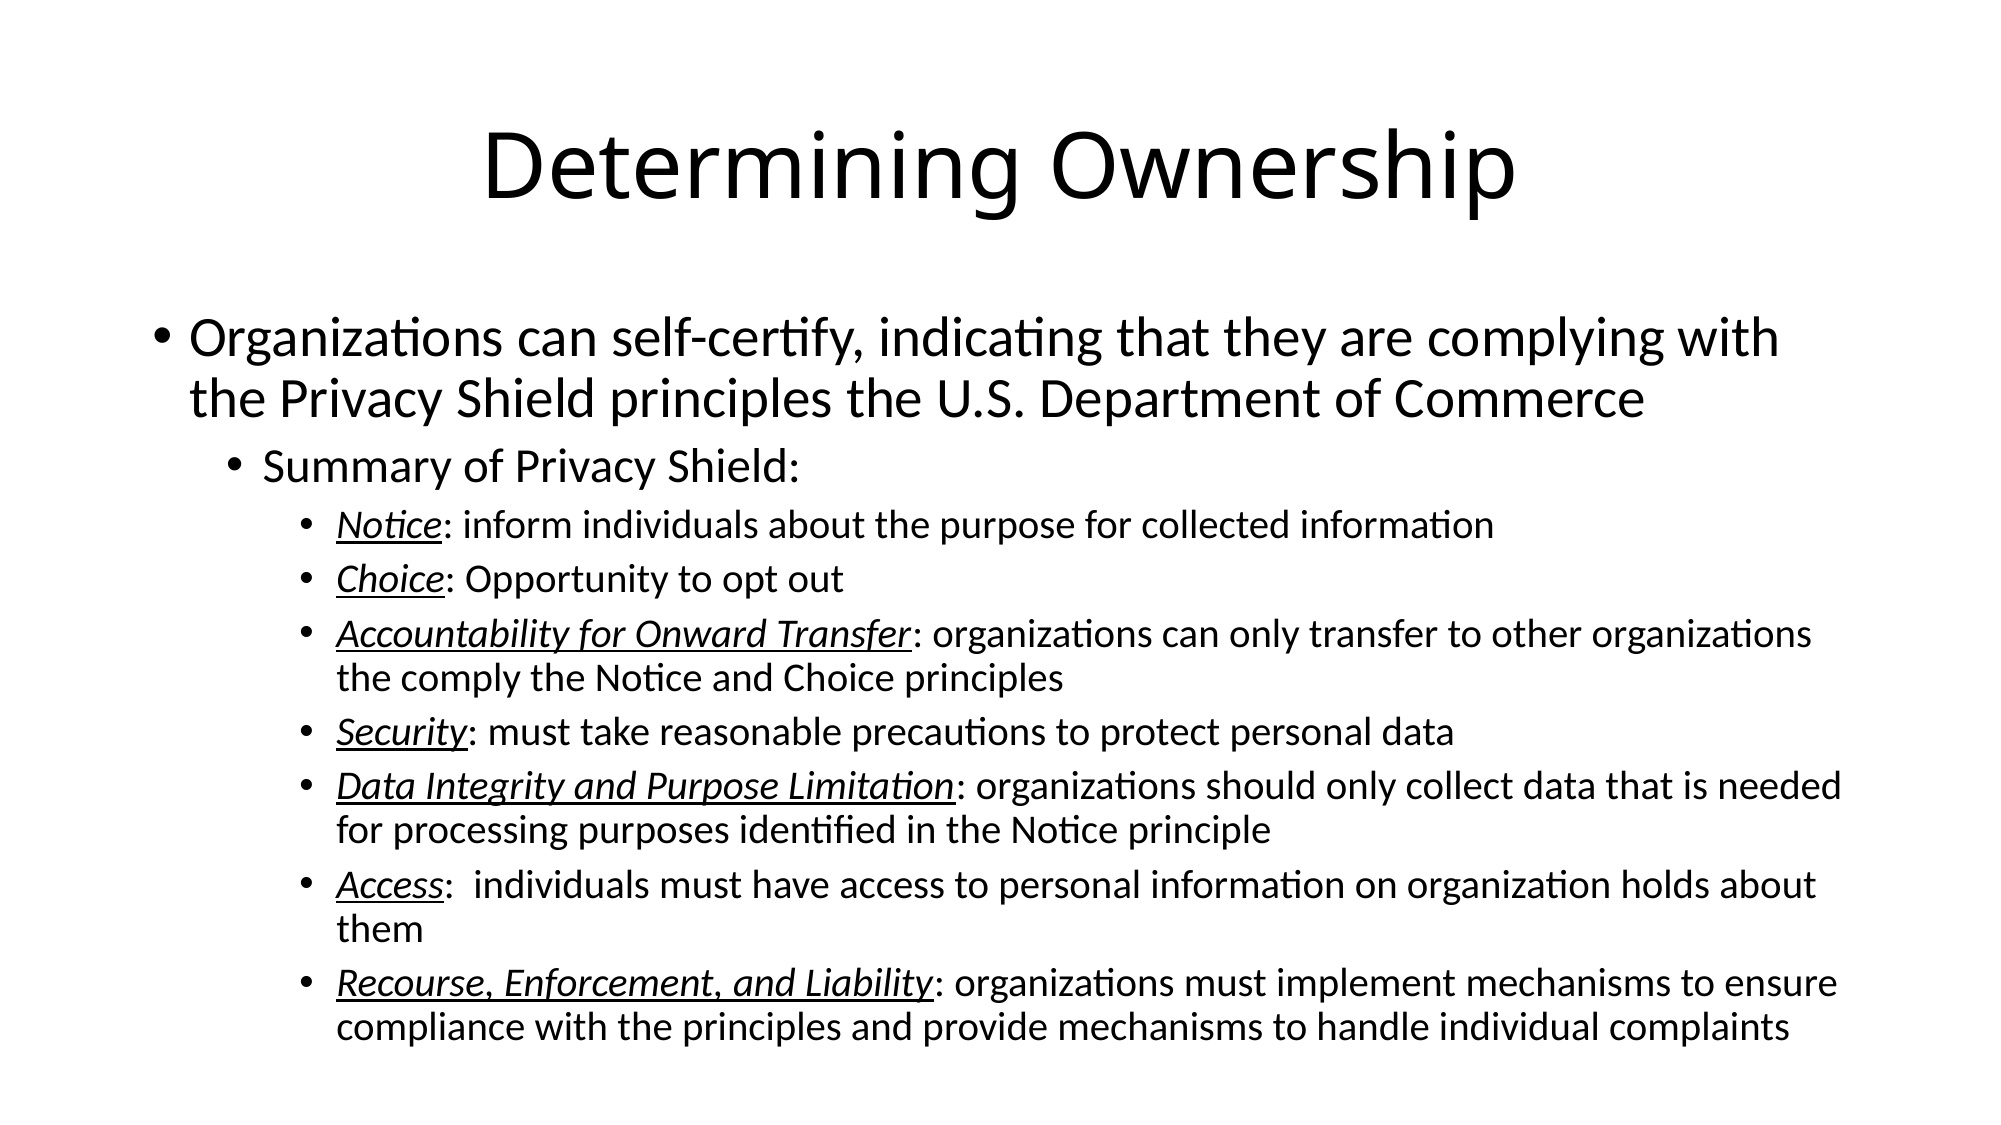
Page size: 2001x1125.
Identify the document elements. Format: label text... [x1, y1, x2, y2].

list Organizations can self-certify, indicating that they are complying with the Privacy Shield principles the U.S. Department of Commerce Summary of Privacy Shield: Notice: inform individuals about the purpose for collected information Choice: Opportunity to opt out Accountability for Onward Transfer: organizations can only transfer to other organizations the comply the Notice and Choice principles Security: must take reasonable precautions to protect personal data Data Integrity and Purpose Limitation: organizations should only collect data that is needed for processing purposes identified in the Notice principle Access: individuals must have access to personal information on organization holds about them Recourse, Enforcement, and Liability: organizations must implement mechanisms to ensure compliance with the principles and provide mechanisms to handle individual complaints [137, 299, 1863, 1106]
title Determining Ownership [137, 59, 1863, 278]
